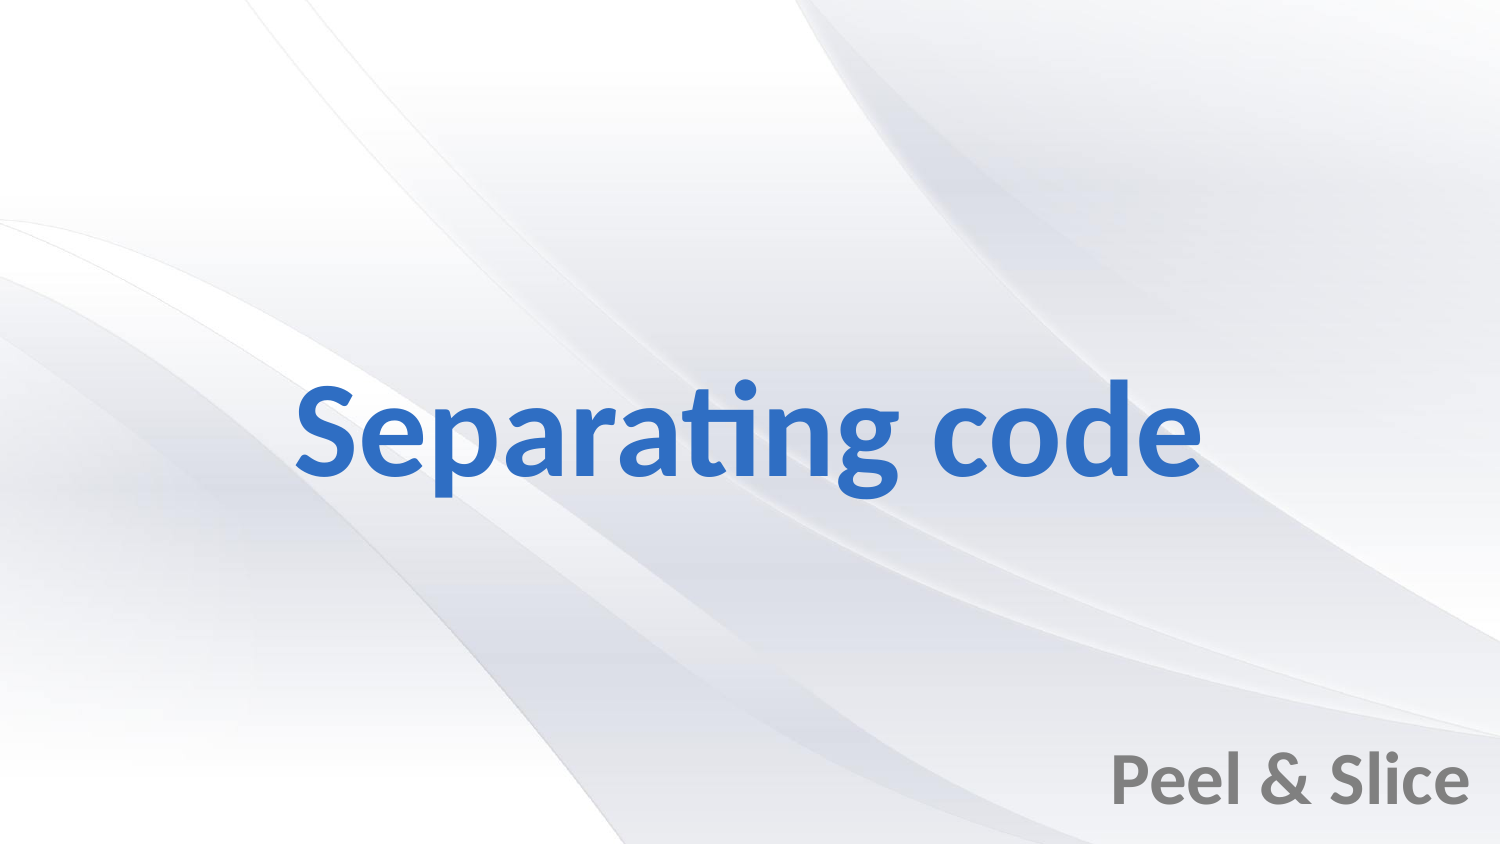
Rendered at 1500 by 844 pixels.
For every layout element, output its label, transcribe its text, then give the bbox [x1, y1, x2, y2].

text_box Peel & Slice [1095, 721, 1487, 827]
title Separating code [0, 0, 1500, 844]
